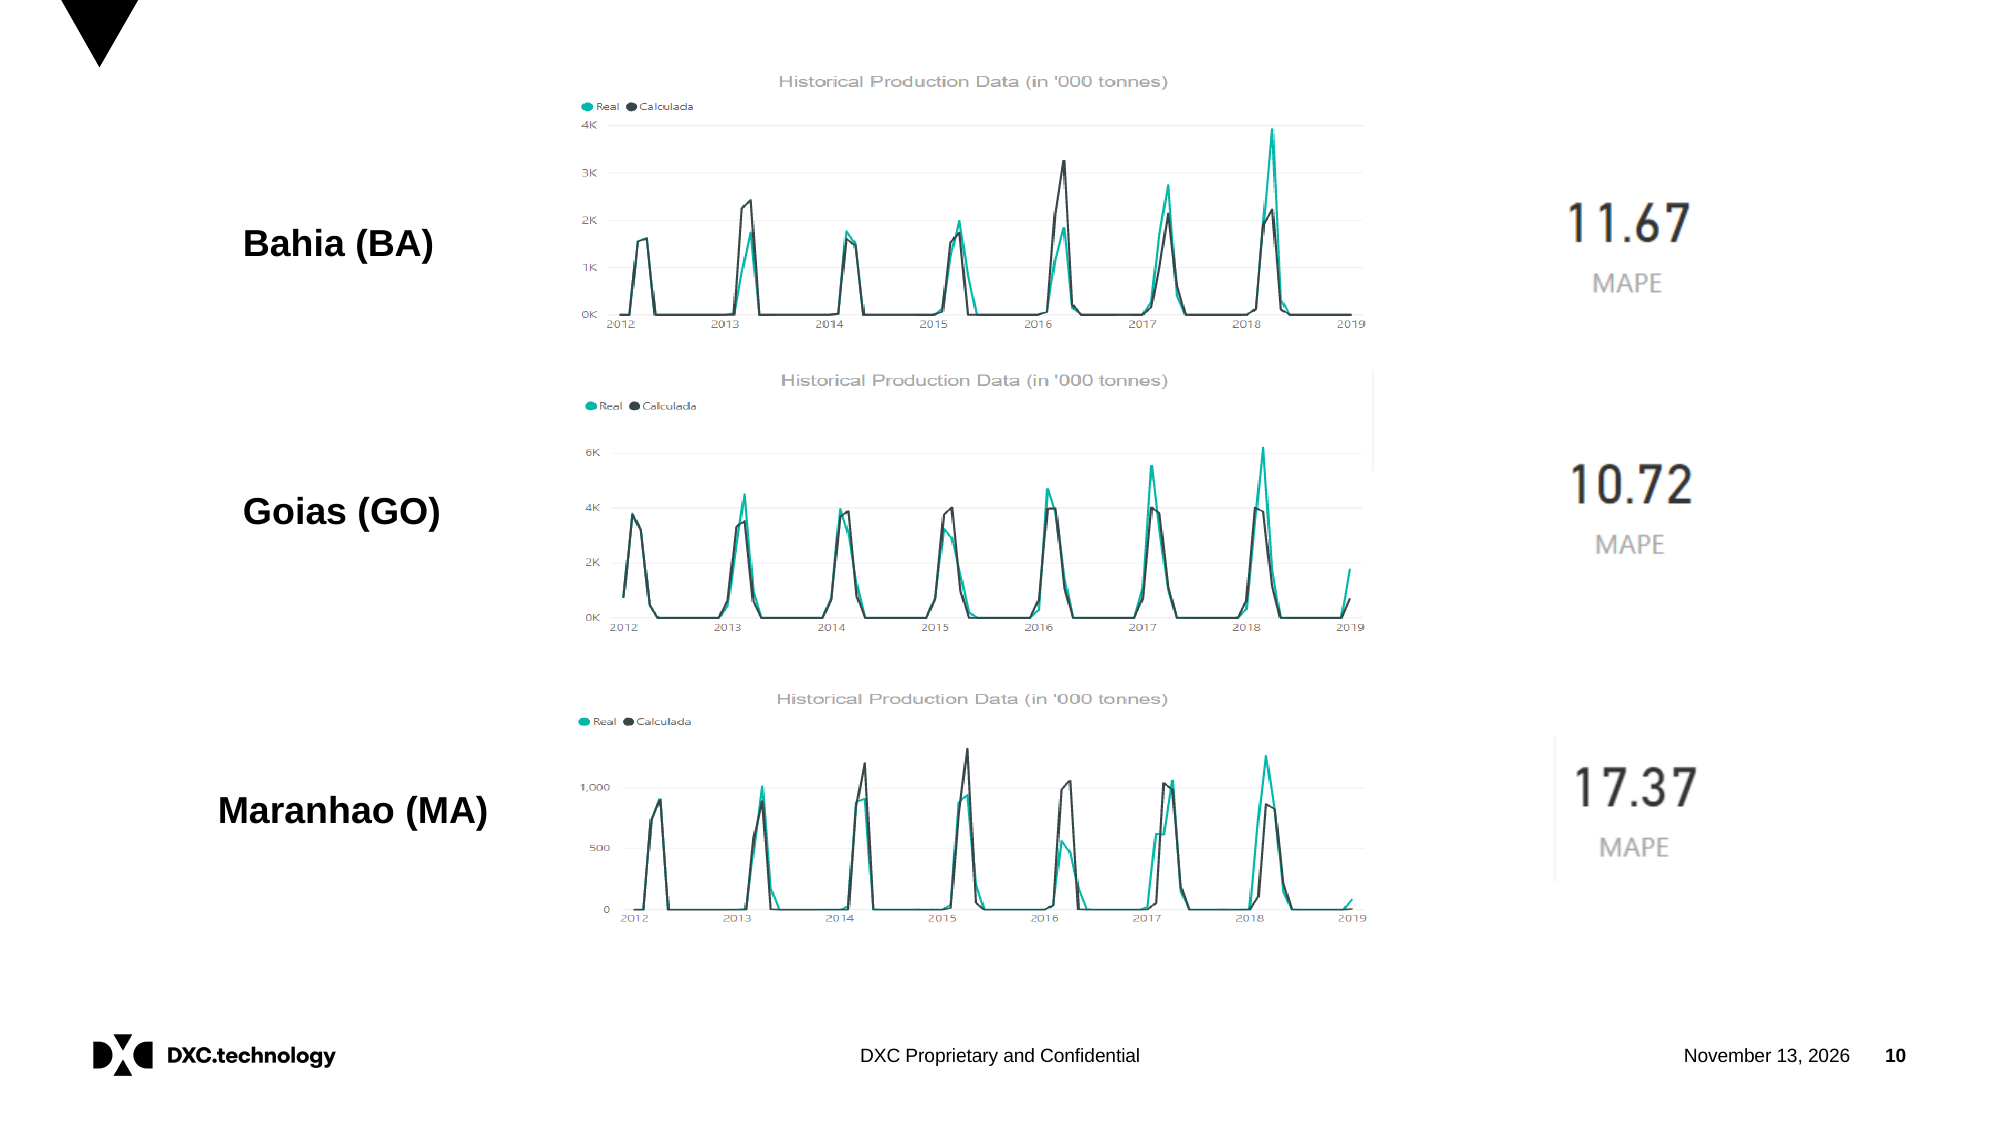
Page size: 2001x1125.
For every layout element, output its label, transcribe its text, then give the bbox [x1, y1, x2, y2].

picture [1552, 162, 1725, 321]
text_box Bahia (BA) [228, 211, 465, 271]
picture [574, 370, 1374, 638]
text_box Maranhao (MA) [203, 778, 511, 839]
picture [574, 689, 1374, 929]
picture [1563, 447, 1719, 573]
picture [555, 69, 1374, 337]
picture [1552, 736, 1732, 882]
text_box Goias (GO) [228, 479, 465, 539]
